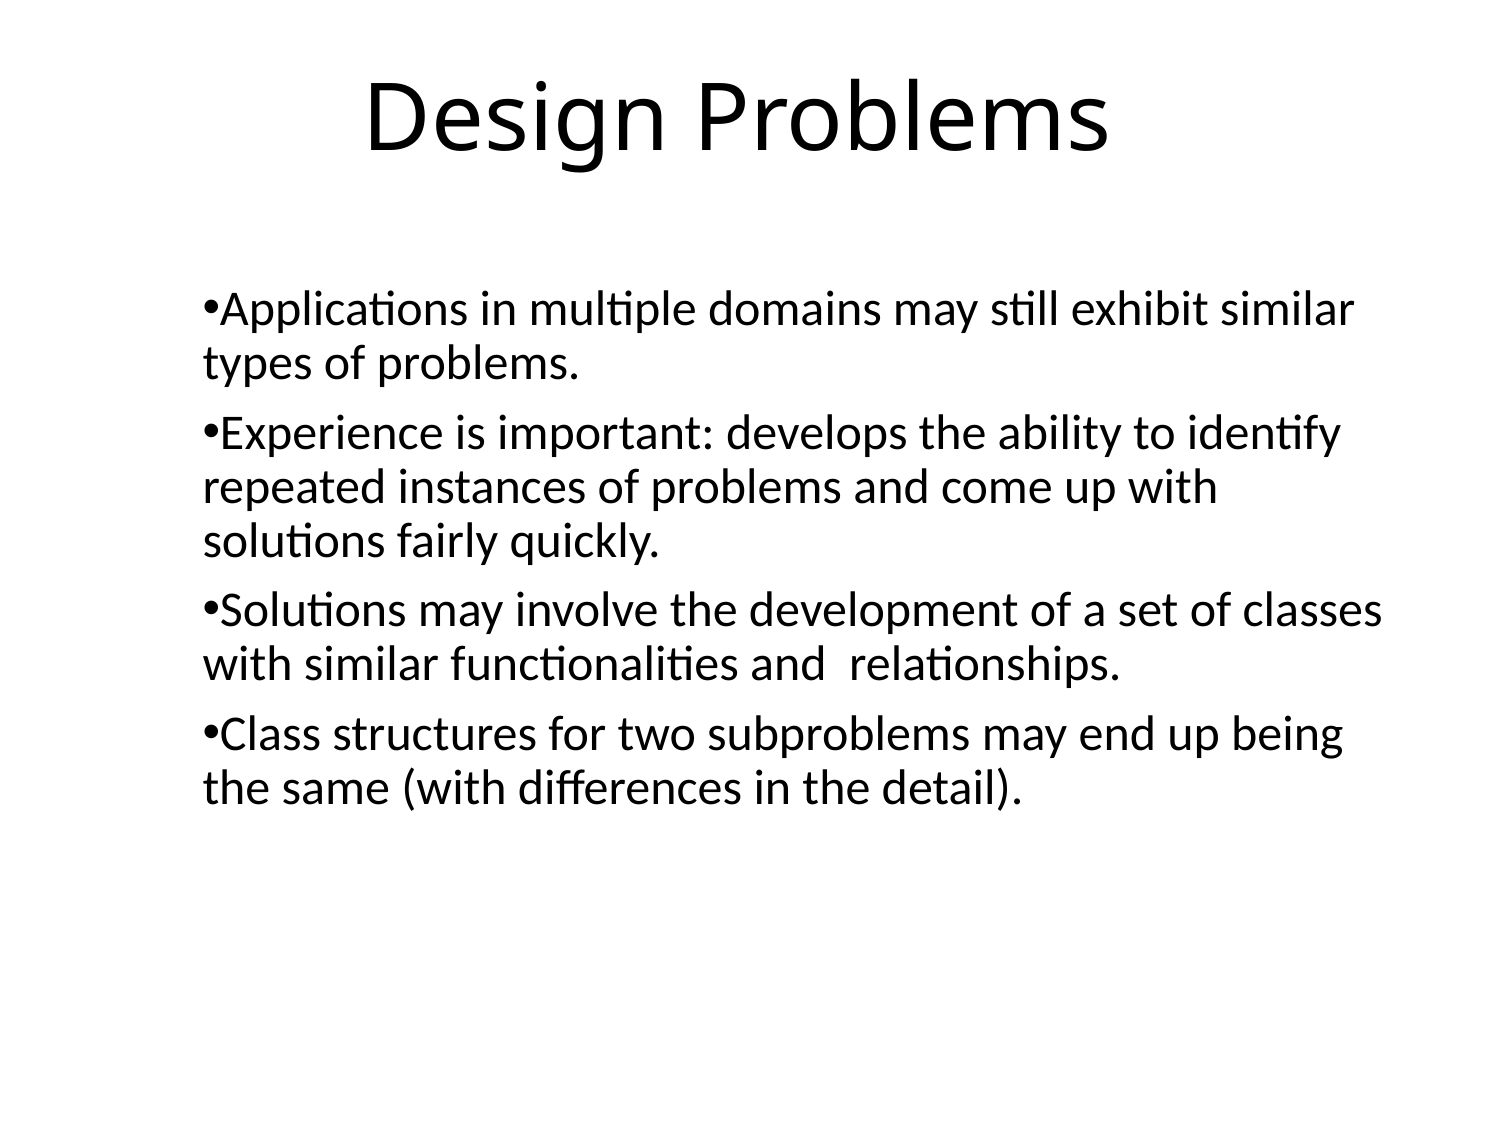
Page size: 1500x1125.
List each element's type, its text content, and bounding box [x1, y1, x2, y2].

title Design Problems [300, 50, 1175, 179]
subtitle Applications in multiple domains may still exhibit similar types of problems. Experience is important: develops the ability to identify repeated instances of problems and come up with solutions fairly quickly. Solutions may involve the development of a set of classes with similar functionalities and relationships. Class structures for two subproblems may end up being the same (with differences in the detail). [187, 275, 1400, 925]
